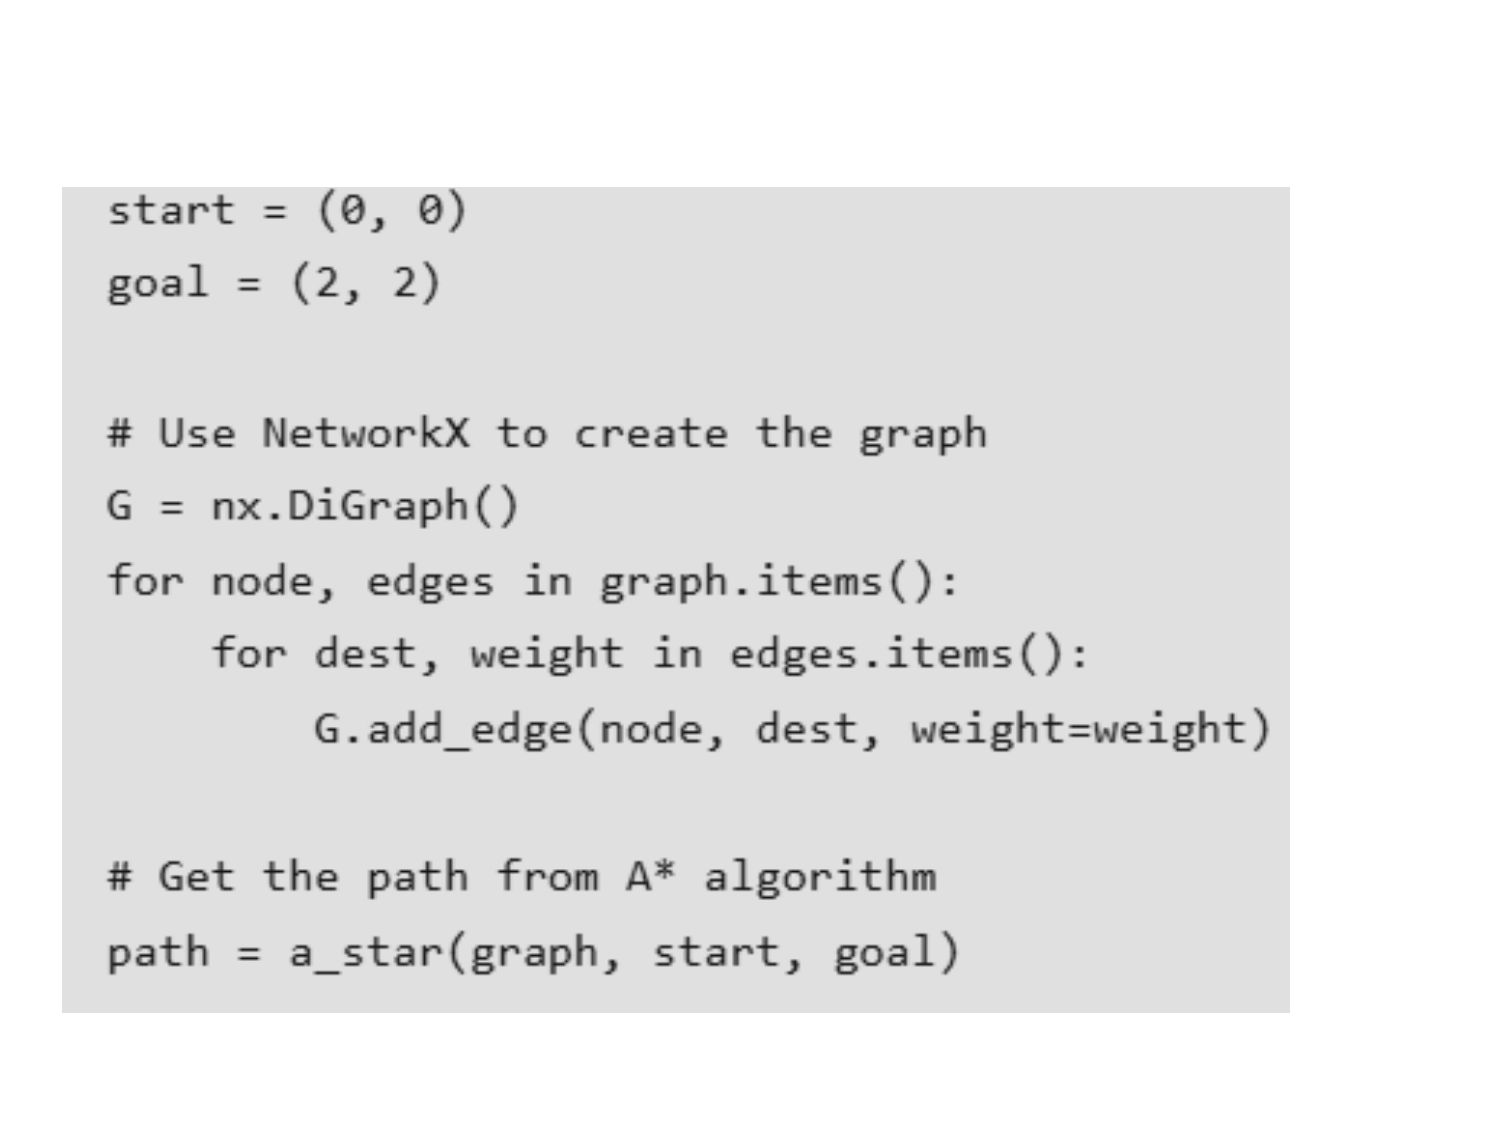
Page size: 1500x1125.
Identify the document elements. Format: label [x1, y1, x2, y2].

picture [62, 187, 1291, 1013]
